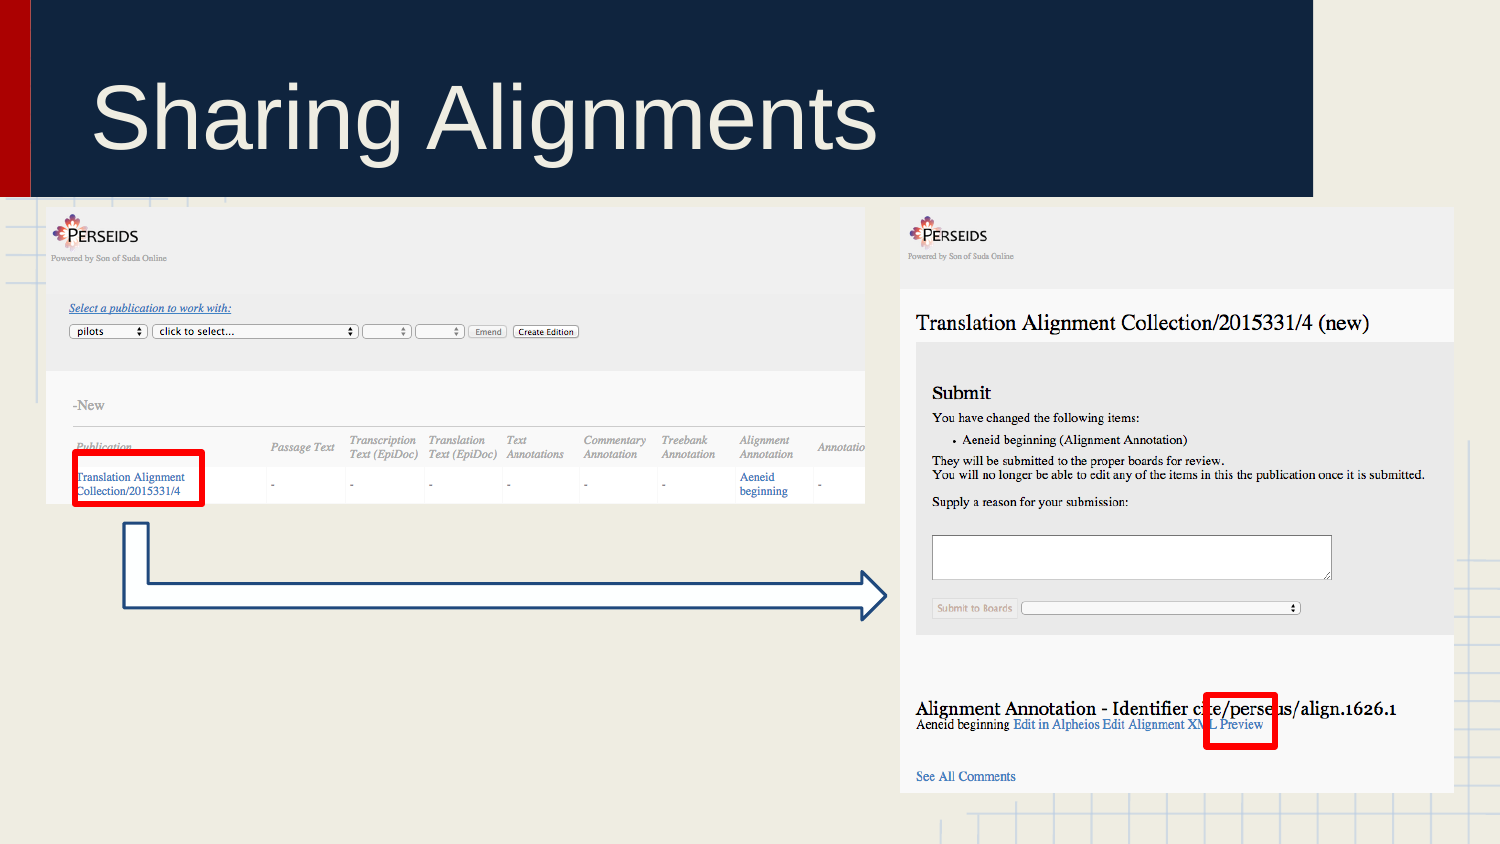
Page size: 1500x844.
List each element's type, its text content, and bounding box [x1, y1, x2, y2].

picture [900, 207, 1455, 793]
picture [45, 207, 866, 505]
title Sharing Alignments [75, 16, 1276, 183]
text_box [123, 523, 887, 620]
